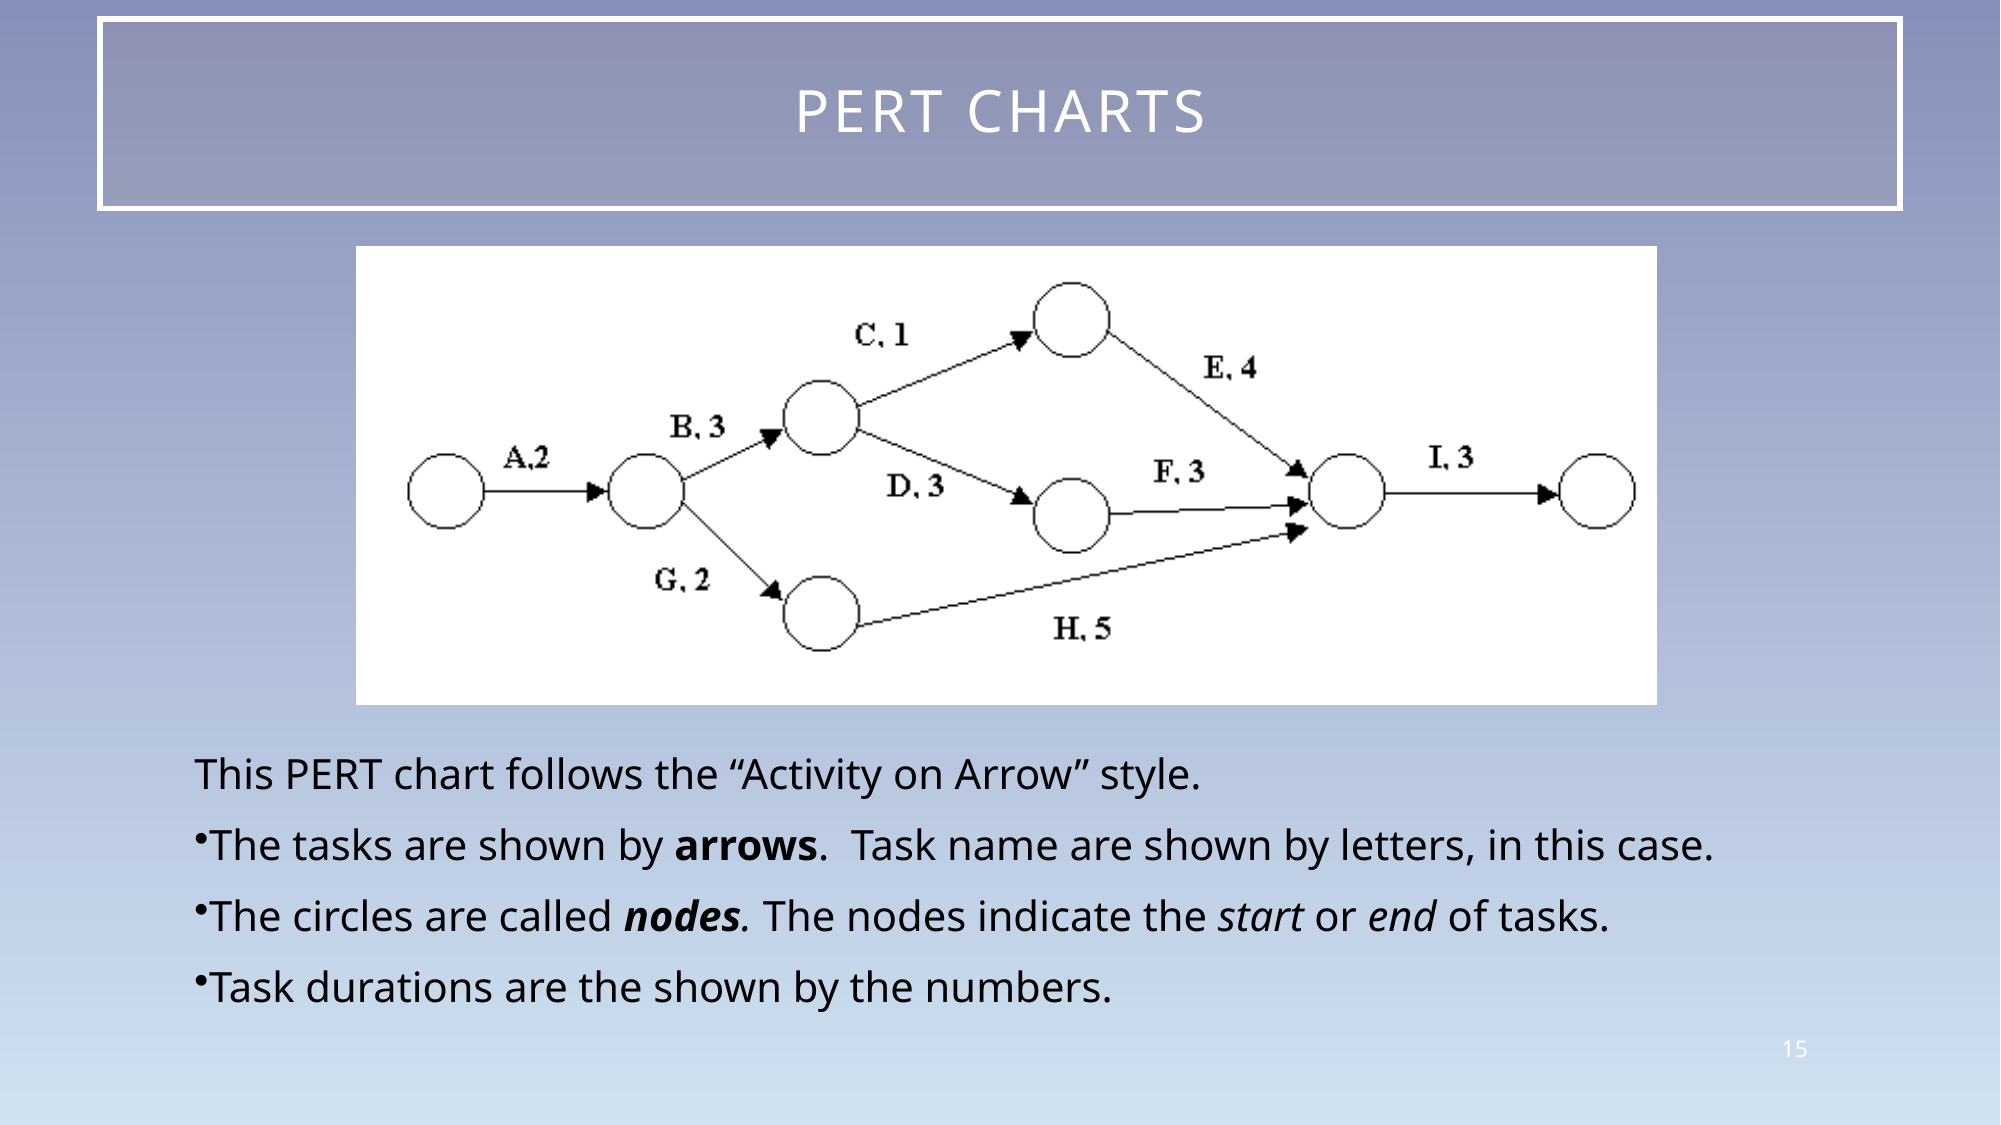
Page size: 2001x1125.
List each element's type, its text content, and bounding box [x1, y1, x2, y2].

text_box This PERT chart follows the “Activity on Arrow” style. The tasks are shown by arrows. Task name are shown by letters, in this case. The circles are called nodes. The nodes indicate the start or end of tasks. Task durations are the shown by the numbers. [179, 740, 1912, 1018]
title PERT charts [97, 16, 1903, 211]
picture [356, 246, 1657, 705]
slide_number 15 [1764, 1019, 1825, 1080]
